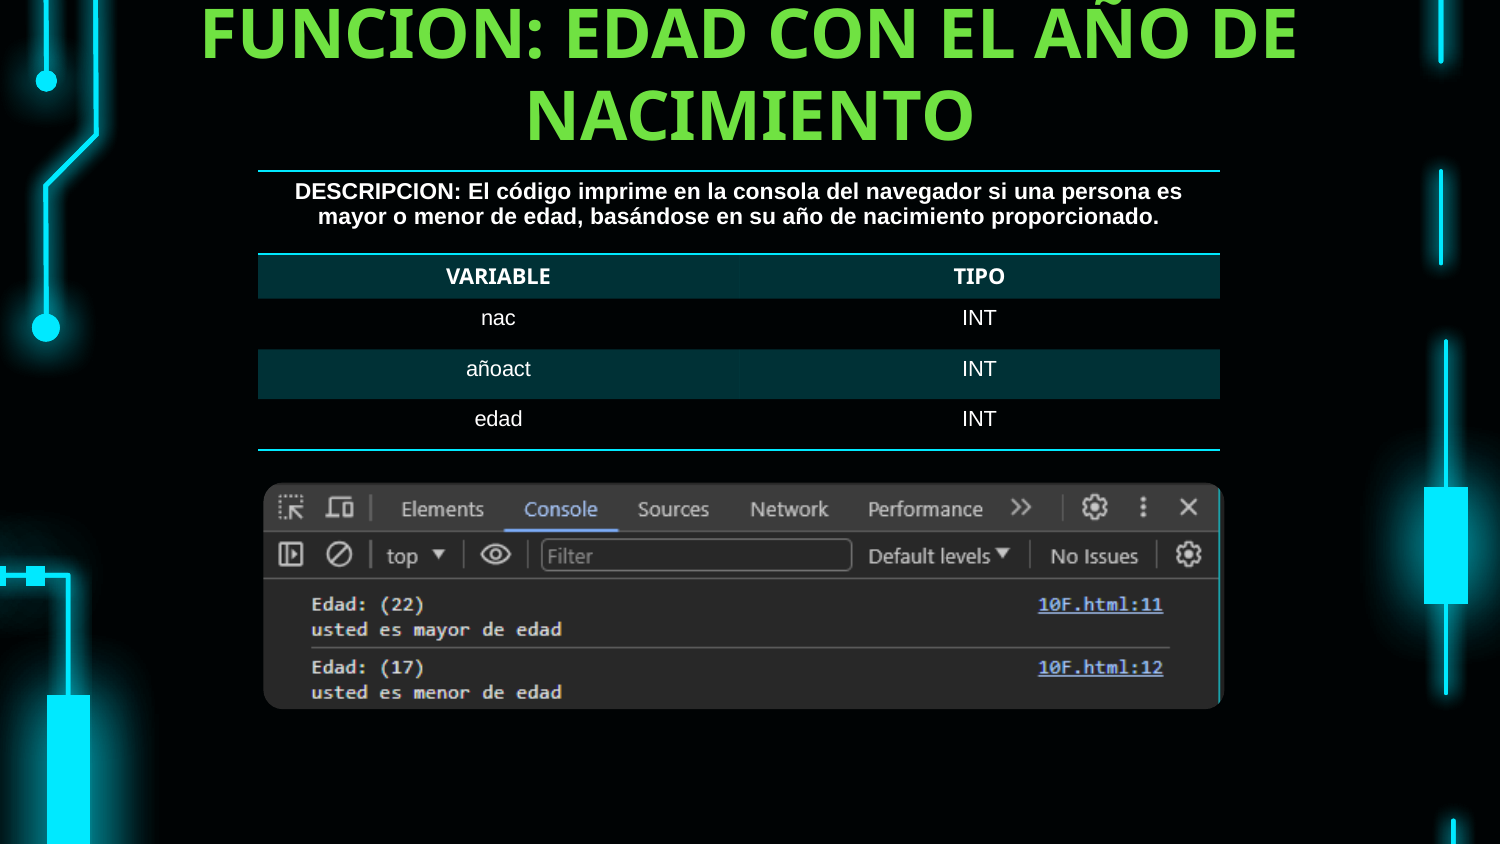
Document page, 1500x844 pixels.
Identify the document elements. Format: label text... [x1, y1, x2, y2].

table_header DESCRIPCION: El código imprime en la consola del navegador si una persona es mayor o menor de edad, basándose en su año de nacimiento proporcionado. [258, 172, 1220, 253]
table_cell VARIABLE [258, 255, 739, 299]
table_cell añoact [258, 349, 739, 399]
title FUNCION: EDAD CON EL AÑO DE NACIMIENTO [116, 32, 1383, 111]
table_cell INT [739, 399, 1220, 449]
table_cell INT [739, 349, 1220, 399]
table_cell TIPO [739, 255, 1220, 299]
table_cell edad [258, 399, 739, 449]
table_cell INT [739, 299, 1220, 349]
table_cell nac [258, 299, 739, 349]
picture [263, 482, 1225, 710]
